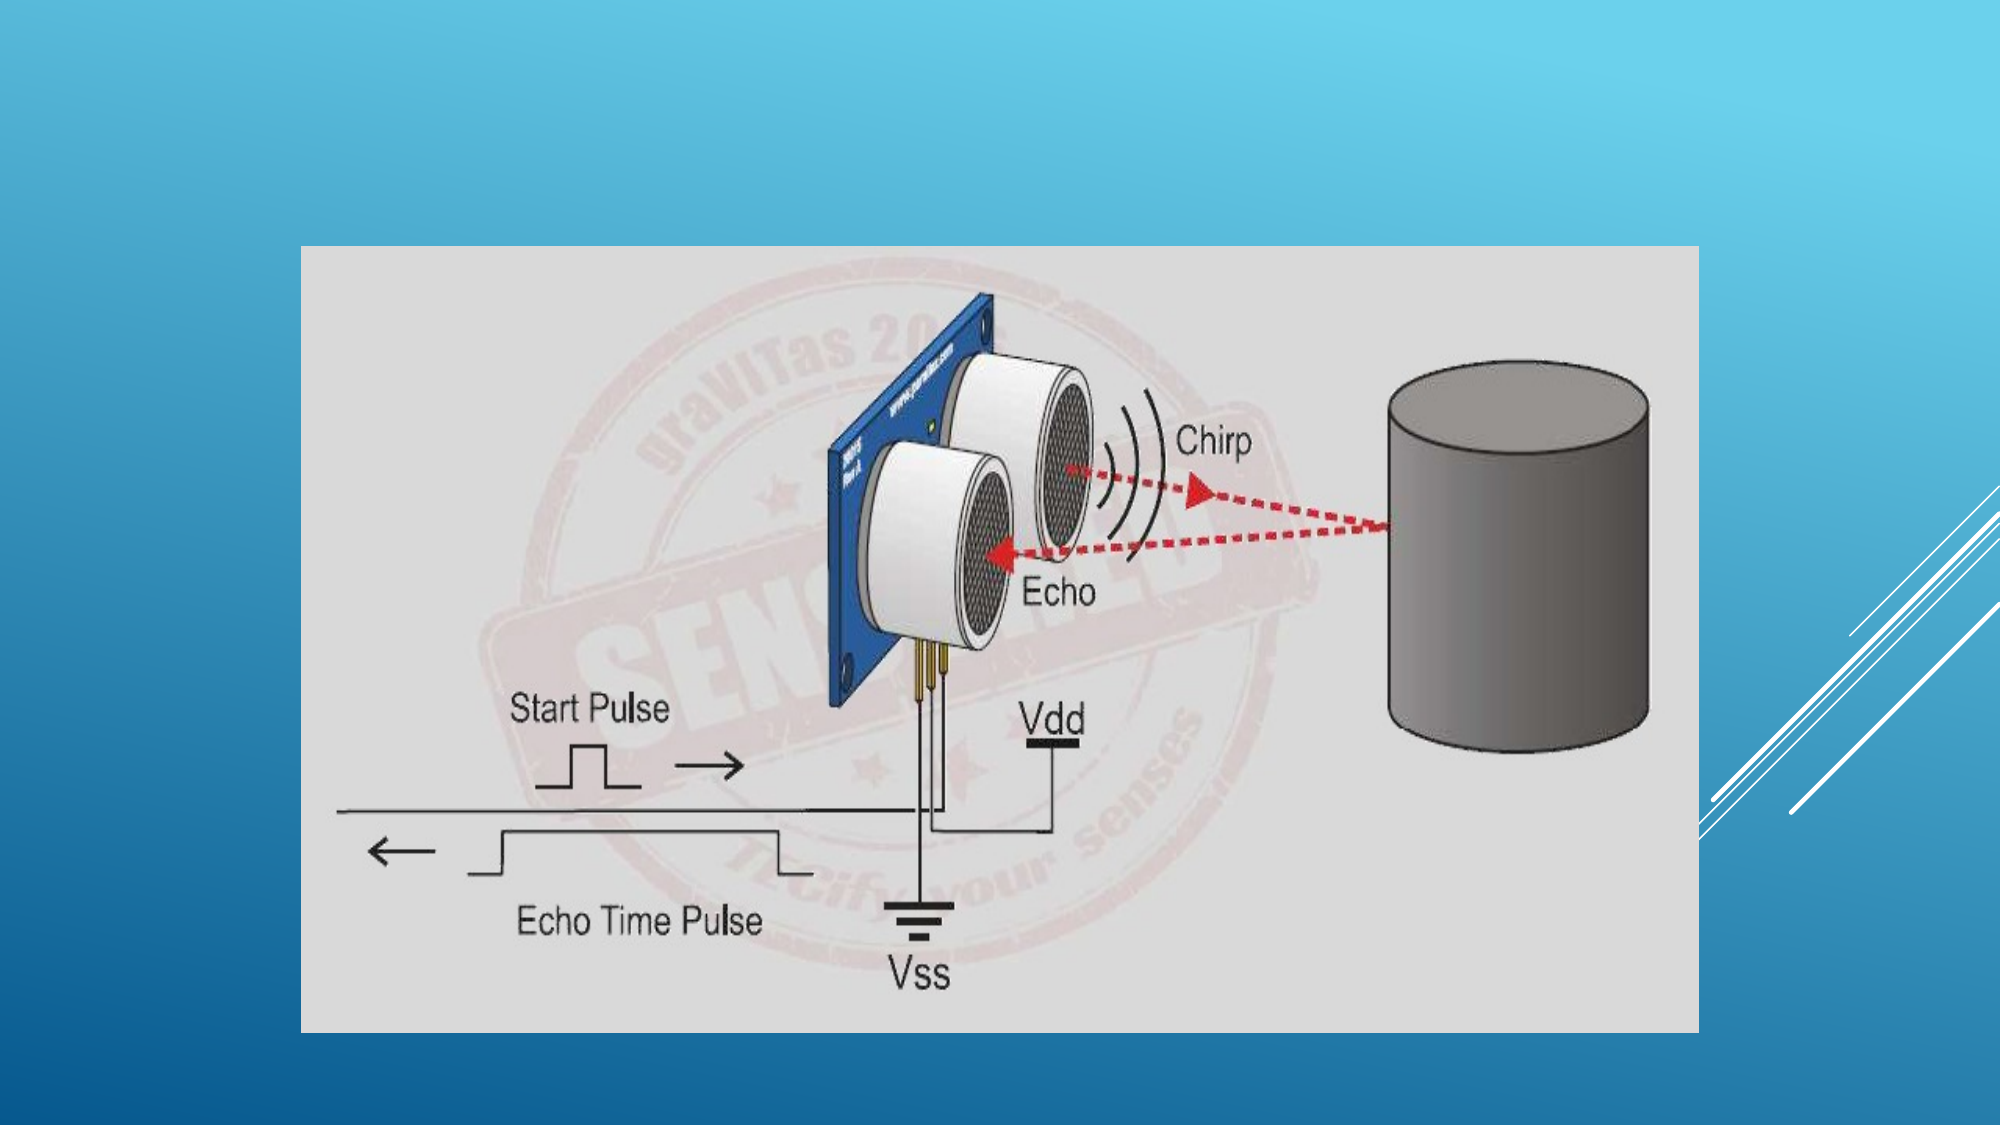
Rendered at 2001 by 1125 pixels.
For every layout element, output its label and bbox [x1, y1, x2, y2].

picture [301, 246, 1699, 1033]
